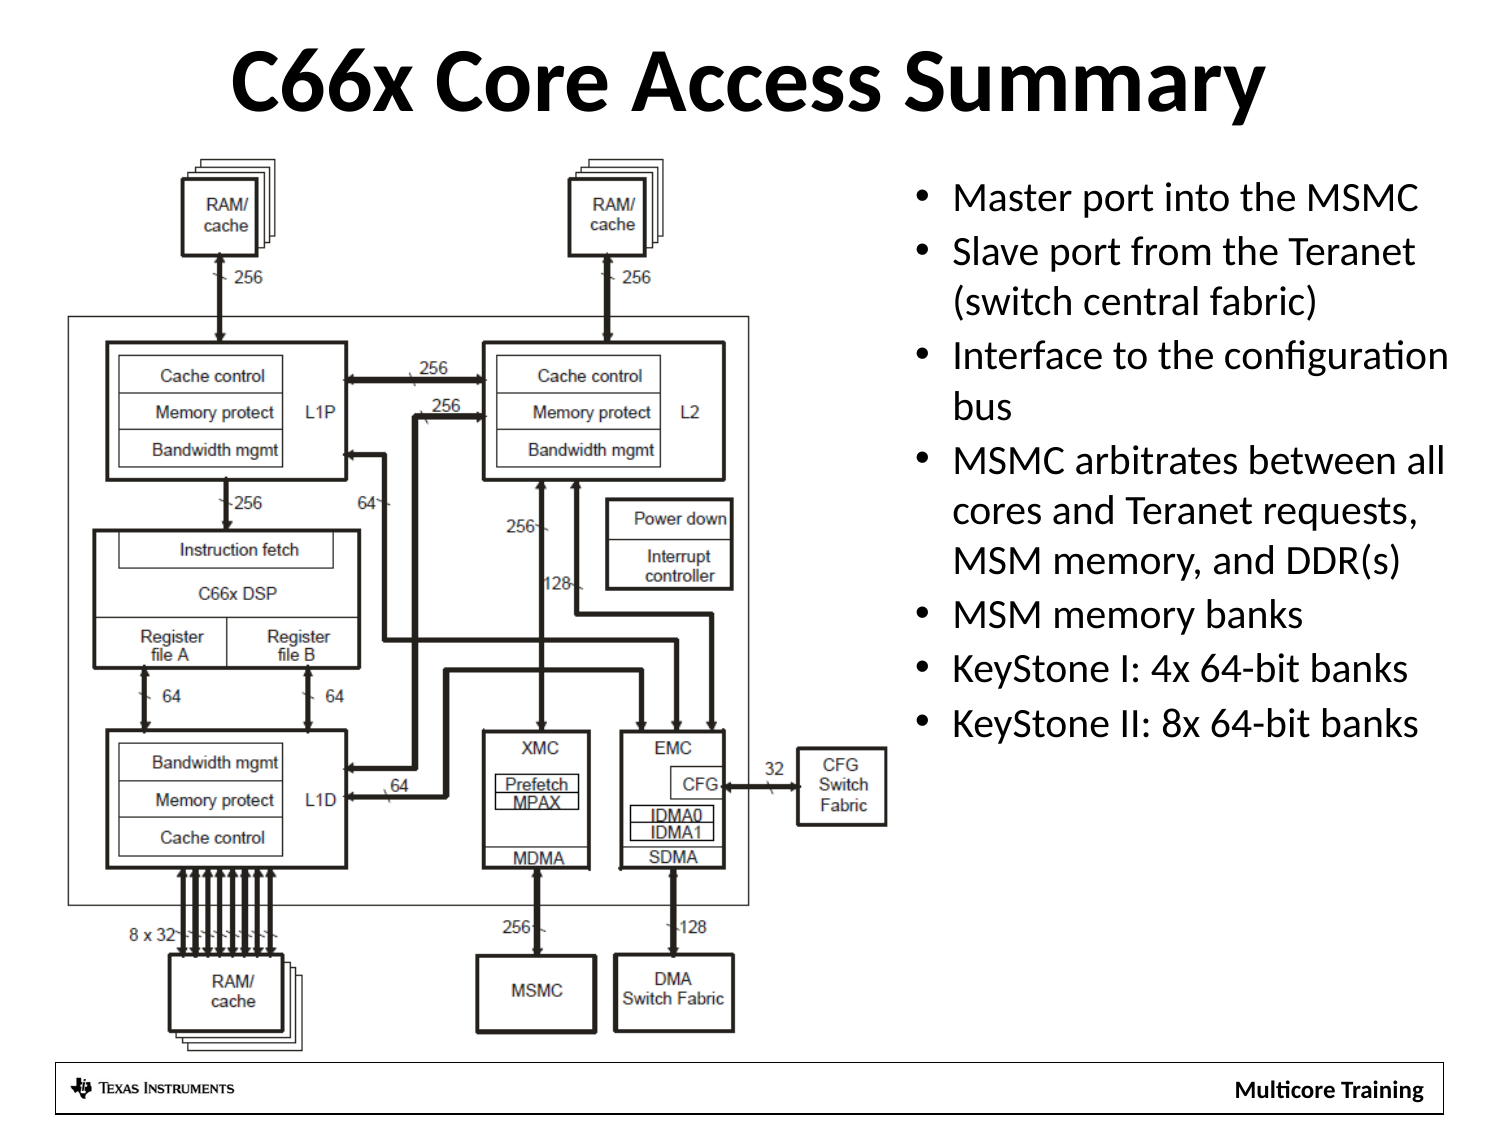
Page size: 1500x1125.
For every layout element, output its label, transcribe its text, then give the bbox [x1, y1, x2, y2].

picture [64, 149, 888, 1052]
picture [59, 1066, 245, 1110]
text_box Master port into the MSMC Slave port from the Teranet (switch central fabric) Interface to the configuration bus MSMC arbitrates between all cores and Teranet requests, MSM memory, and DDR(s) MSM memory banks KeyStone I: 4x 64-bit banks KeyStone II: 8x 64-bit banks [900, 162, 1475, 949]
text_box C66x Core Access Summary [74, 12, 1425, 138]
